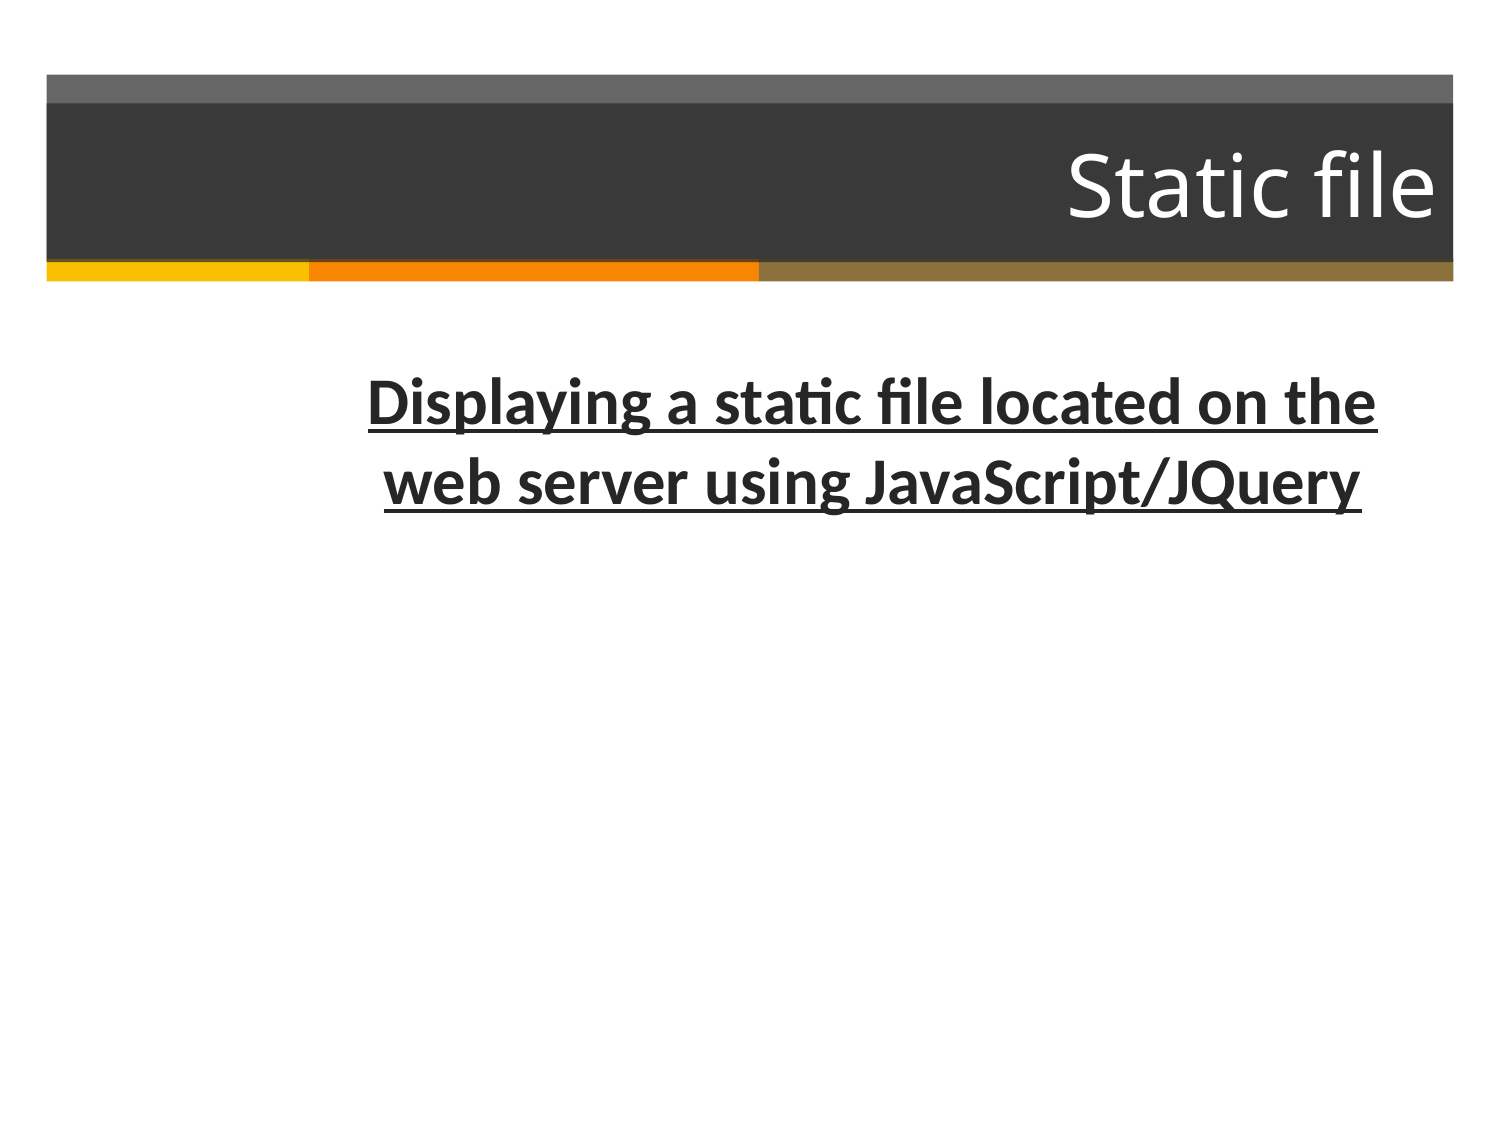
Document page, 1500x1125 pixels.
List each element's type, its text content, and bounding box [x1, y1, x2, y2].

list Displaying a static file located on the web server using JavaScript/JQuery [292, 350, 1454, 1005]
title Static file [46, 103, 1454, 263]
